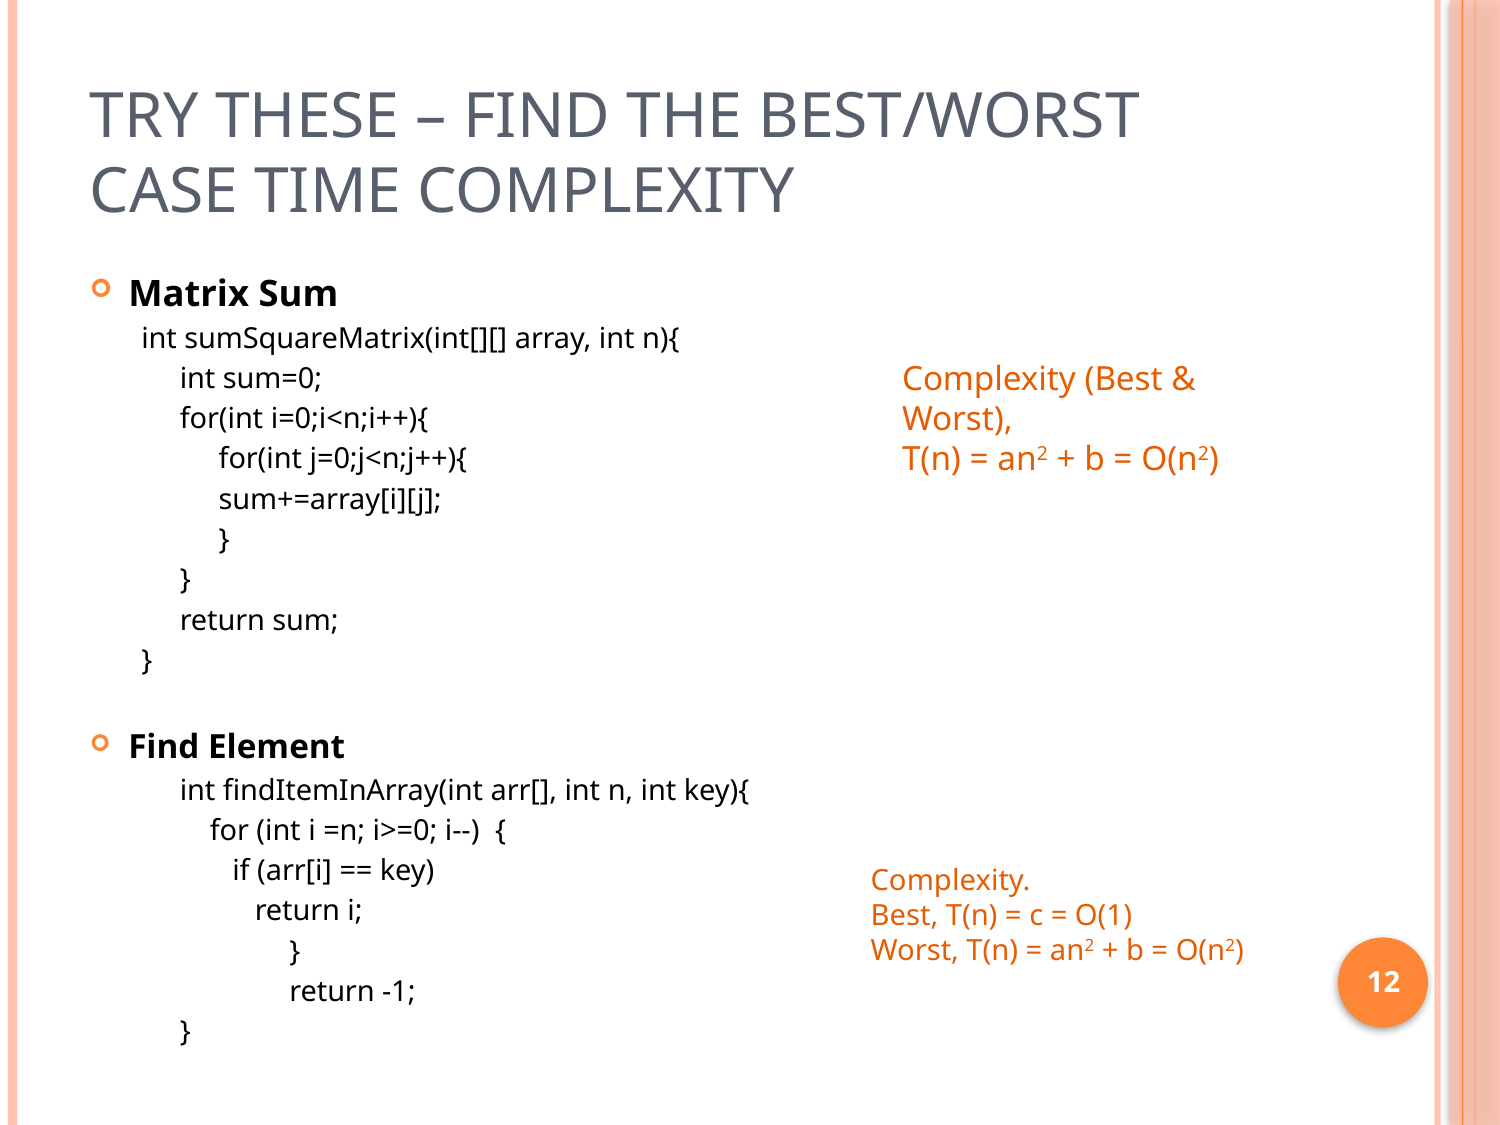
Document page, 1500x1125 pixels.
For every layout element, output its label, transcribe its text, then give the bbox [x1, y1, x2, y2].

text_box Complexity (Best & Worst), T(n) = an2 + b = O(n2) [887, 349, 1263, 485]
text_box Complexity. Best, T(n) = c = O(1) Worst, T(n) = an2 + b = O(n2) [855, 853, 1338, 974]
list Matrix Sum int sumSquareMatrix(int[][] array, int n){ int sum=0; for(int i=0;i<n;i++){ for(int j=0;j<n;j++){ sum+=array[i][j]; } } return sum; } Find Element int findItemInArray(int arr[], int n, int key){ for (int i =n; i>=0; i--) { if (arr[i] == key) return i; } return -1; } [75, 262, 1300, 1062]
title Try these – Find the Best/Worst case time complexity [75, 45, 1300, 233]
slide_number 12 [1333, 940, 1434, 1027]
